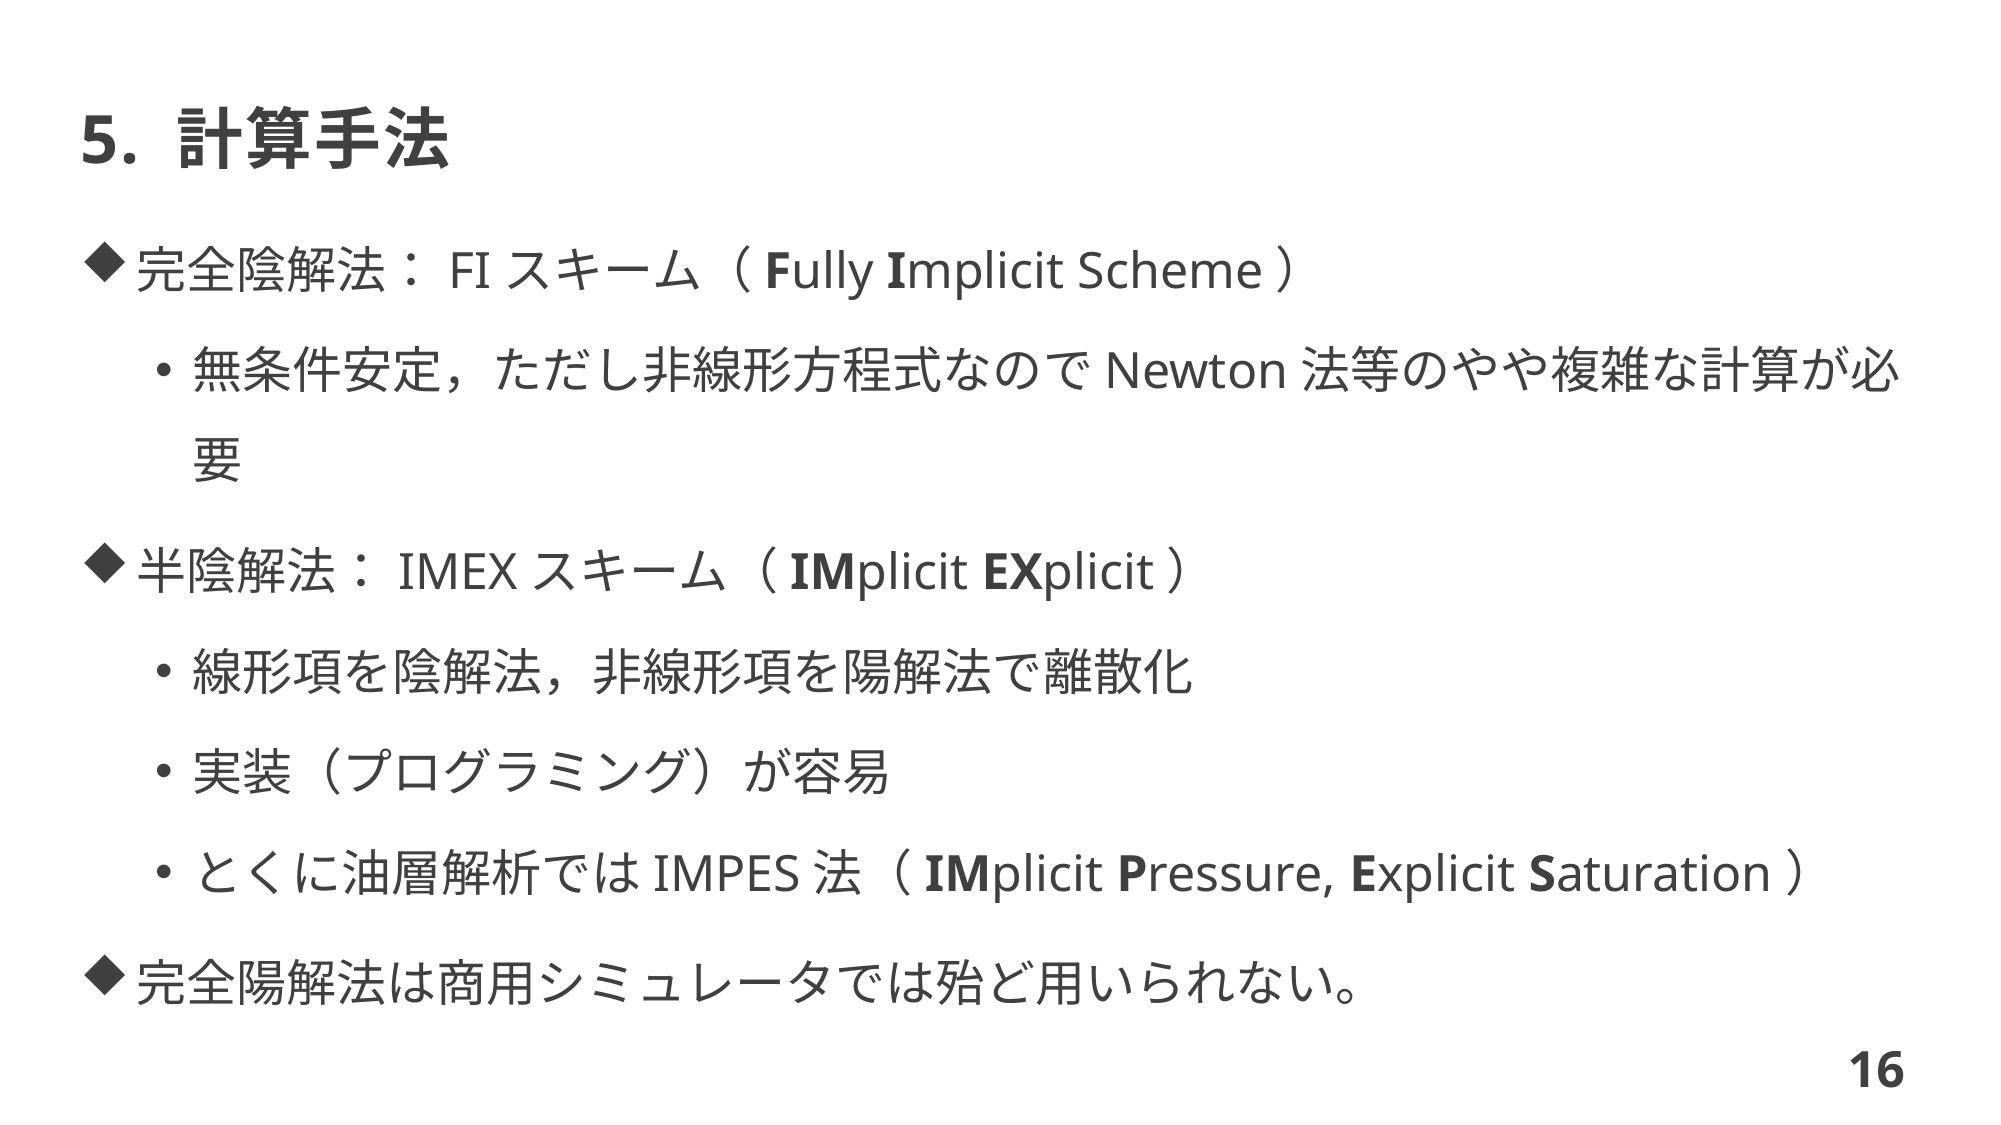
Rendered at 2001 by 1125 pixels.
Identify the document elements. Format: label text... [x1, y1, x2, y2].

title 5. 計算手法 [80, 103, 1920, 179]
list 完全陰解法：FIスキーム（Fully Implicit Scheme） 無条件安定，ただし非線形方程式なのでNewton法等のやや複雑な計算が必要 半陰解法：IMEXスキーム（IMplicit EXplicit） 線形項を陰解法，非線形項を陽解法で離散化 実装（プログラミング）が容易 とくに油層解析ではIMPES法（IMplicit Pressure, Explicit Saturation） 完全陽解法は商用シミュレータでは殆ど用いられない。 [80, 208, 1920, 1014]
